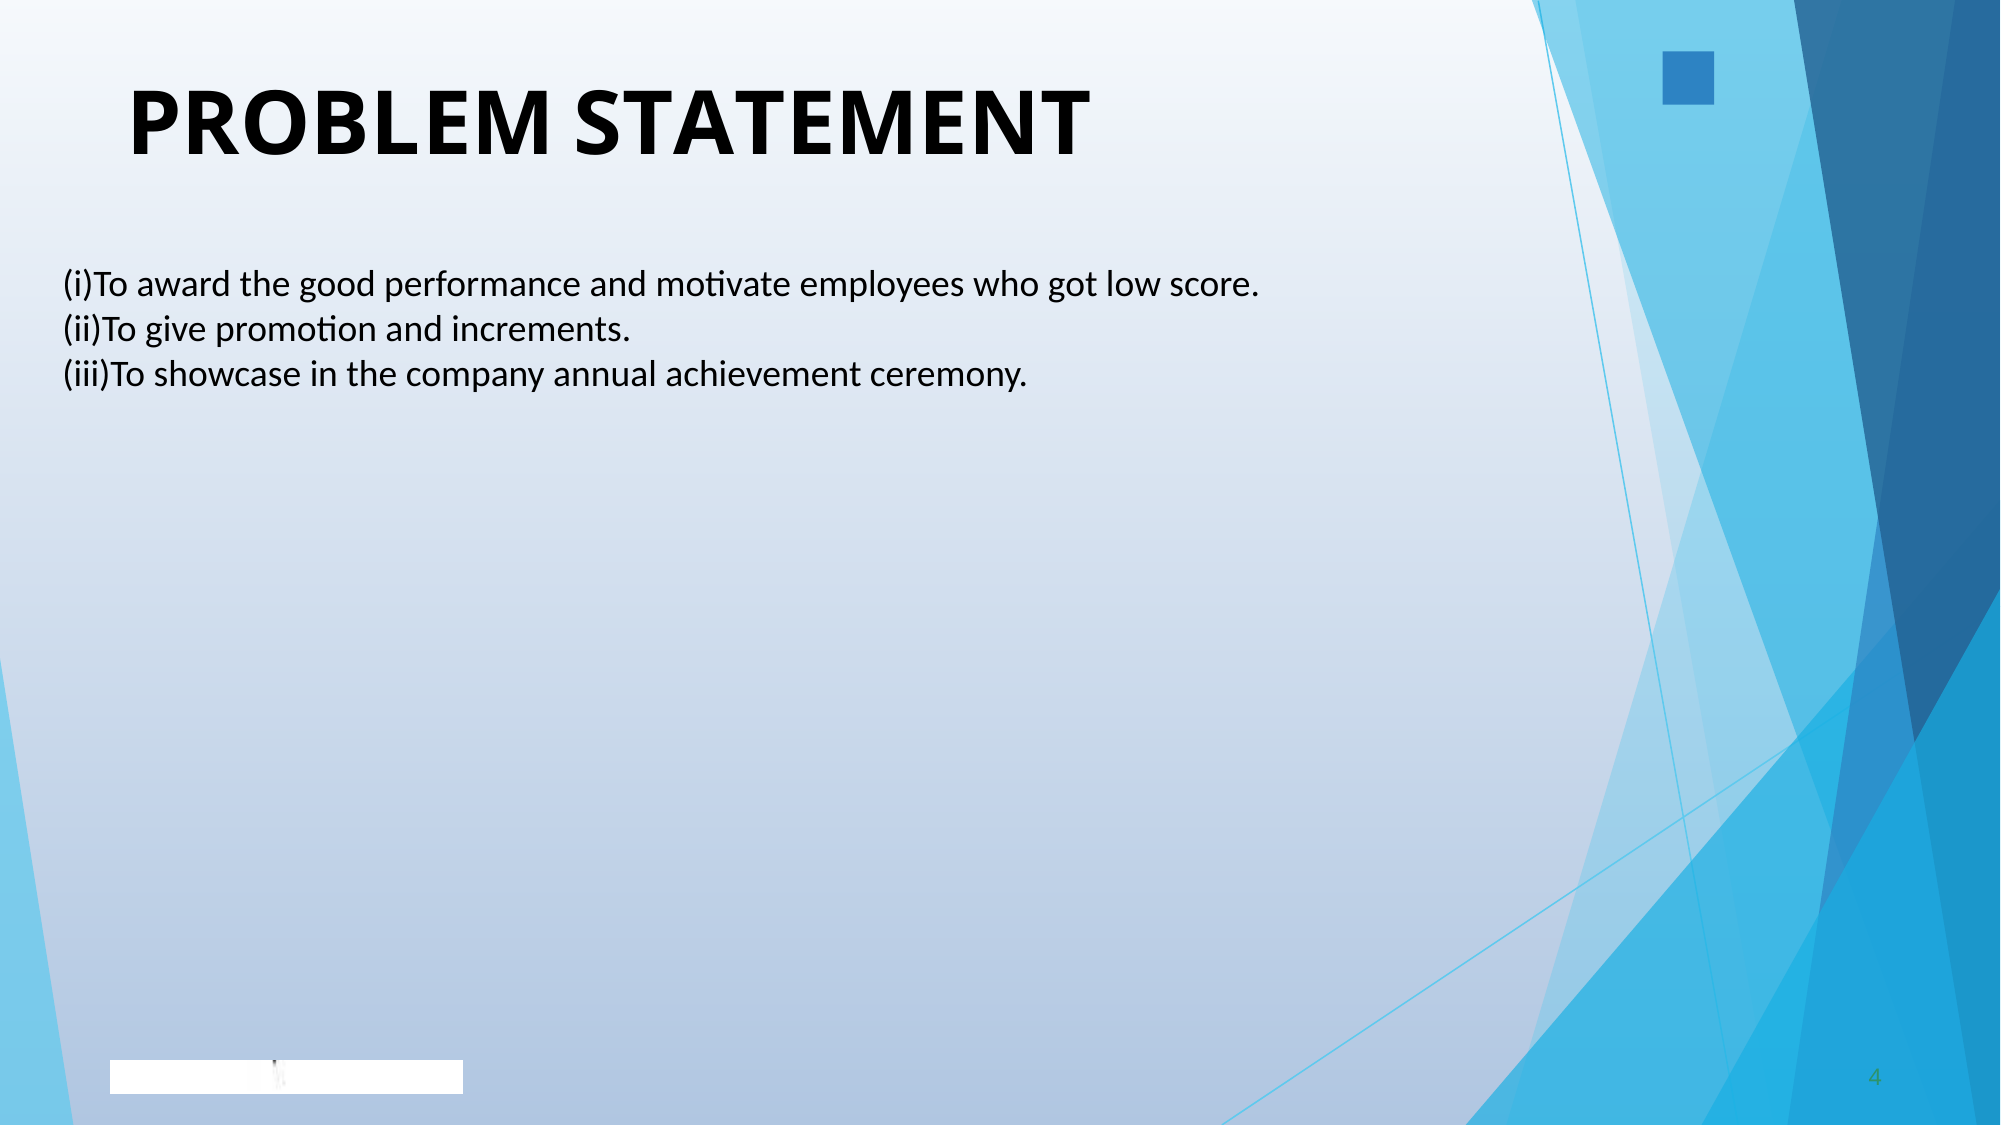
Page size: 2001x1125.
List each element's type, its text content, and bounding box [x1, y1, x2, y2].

picture [110, 1060, 463, 1094]
list (i)To award the good performance and motivate employees who got low score. (ii)To give promotion and increments. (iii)To showcase in the company annual achievement ceremony. [62, 258, 1900, 390]
slide_number 4 [1862, 1061, 1888, 1125]
title PROBLEM STATEMENT [123, 63, 1877, 254]
text_box [1662, 51, 1715, 63]
